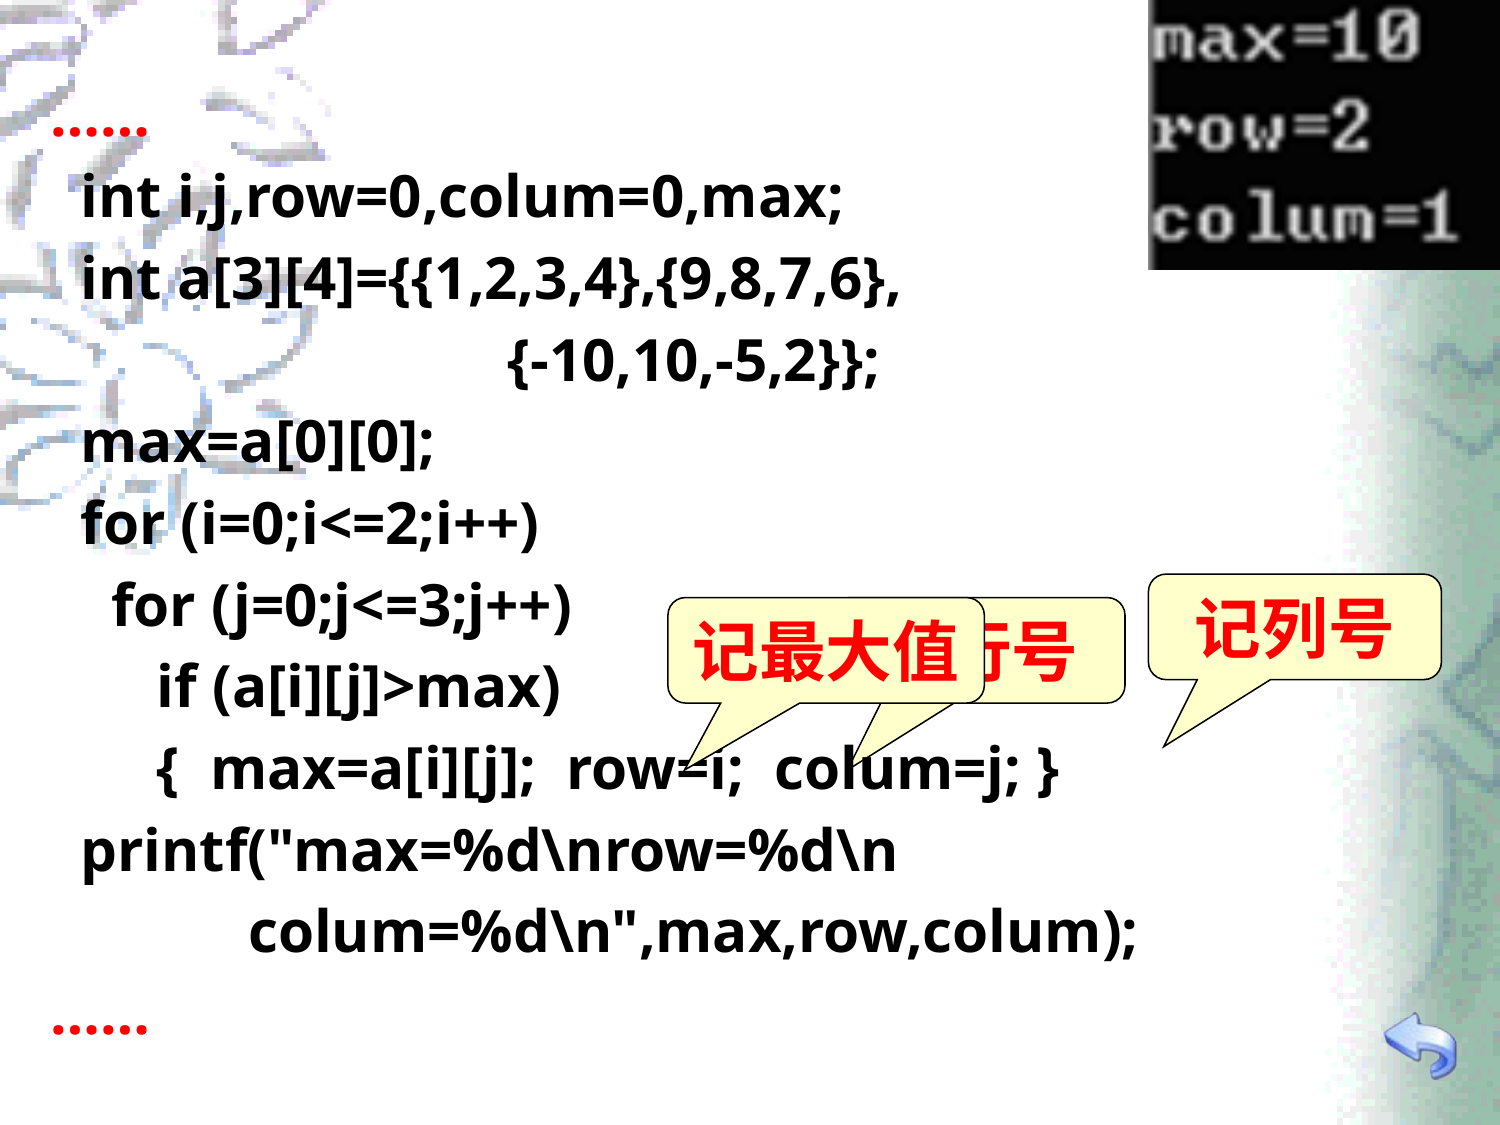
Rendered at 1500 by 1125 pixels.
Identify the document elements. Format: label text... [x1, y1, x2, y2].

text_box 记列号 [1148, 574, 1442, 747]
text_box 记最大值 [667, 597, 985, 771]
picture [0, 0, 1500, 1125]
list …… int i,j,row=0,colum=0,max; int a[3][4]={{1,2,3,4},{9,8,7,6}, {-10,10,-5,2}}; max=a[0][0]; for (i=0;i<=2;i++) for (j=0;j<=3;j++) if (a[i][j]>max) { max=a[i][j]; row=i; colum=j; } printf("max=%d\nrow=%d\n colum=%d\n",max,row,colum); …… [35, 70, 1454, 1067]
